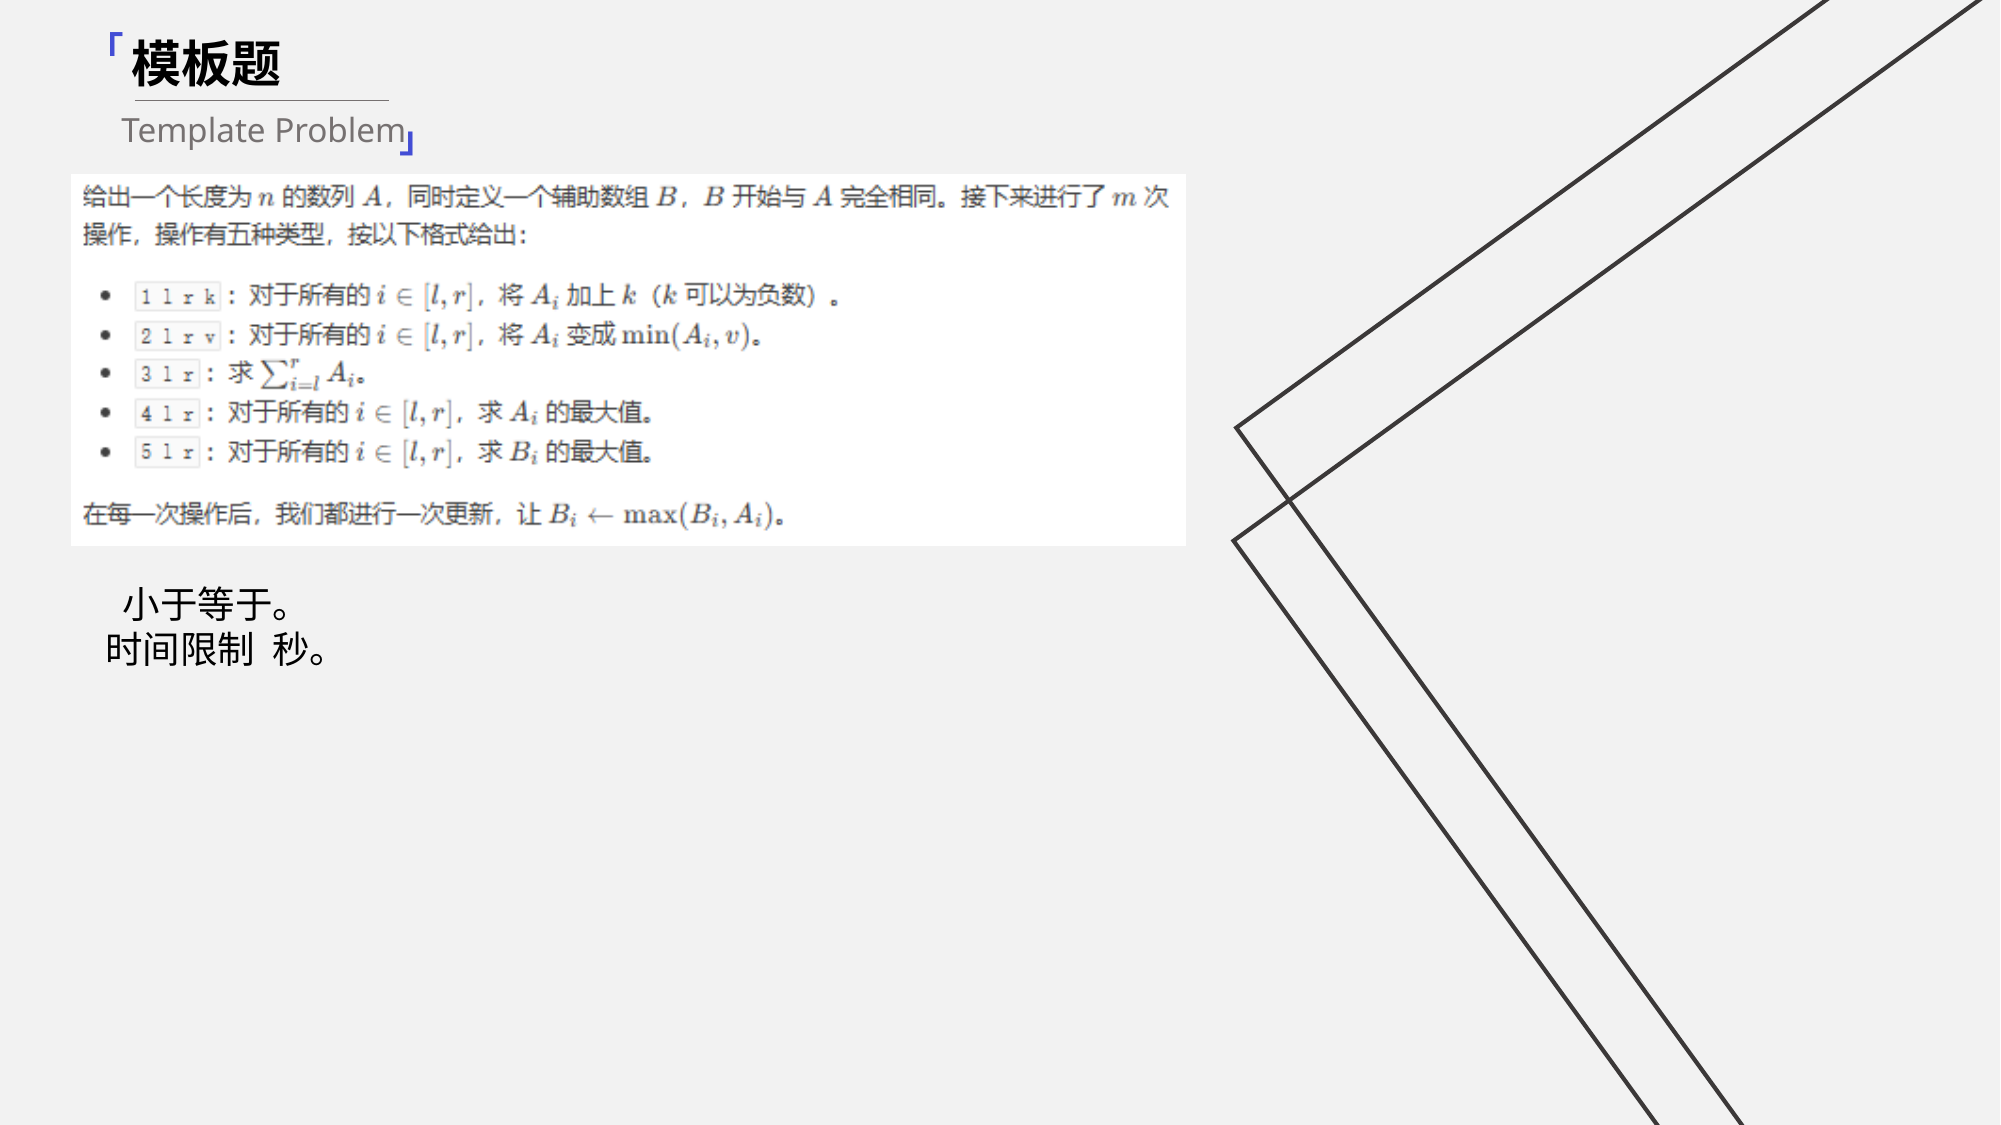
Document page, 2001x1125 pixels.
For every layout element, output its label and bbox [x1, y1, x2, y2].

text_box [1232, 0, 2000, 1125]
text_box [1234, 0, 1976, 500]
picture [71, 174, 1186, 546]
text_box [71, 19, 453, 168]
